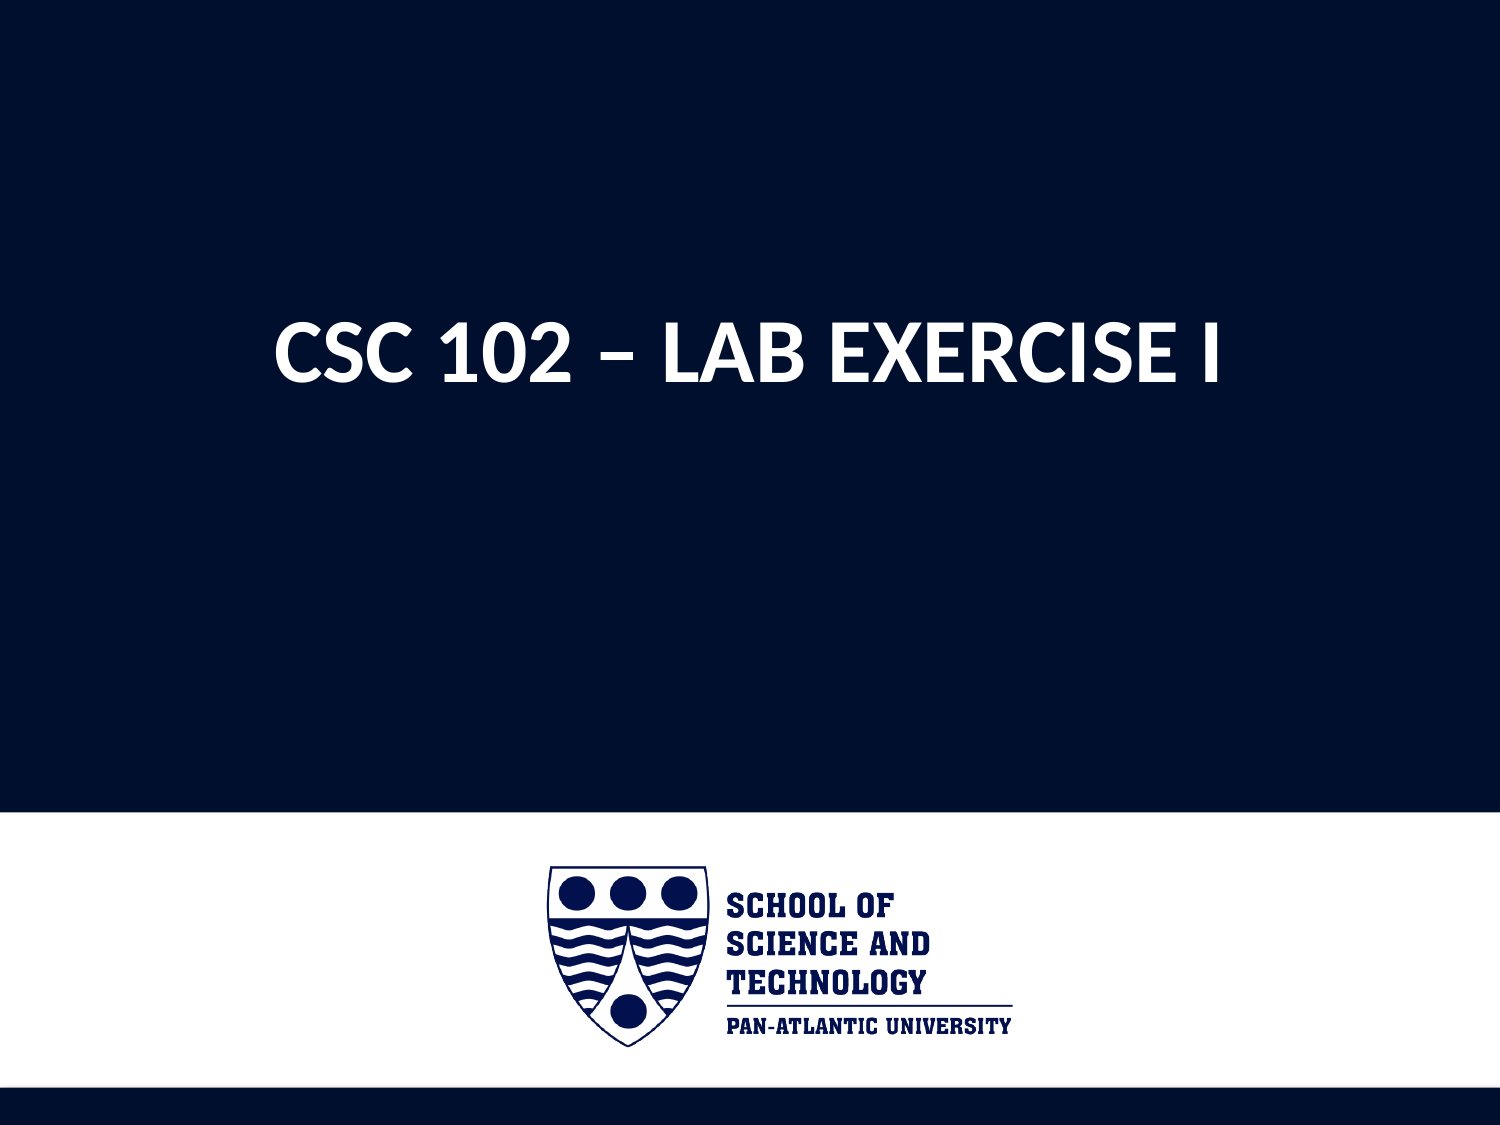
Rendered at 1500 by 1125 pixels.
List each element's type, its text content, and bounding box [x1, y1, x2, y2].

title CSC 102 – LAB EXERCISE I [112, 224, 1388, 467]
picture [546, 866, 1013, 1048]
